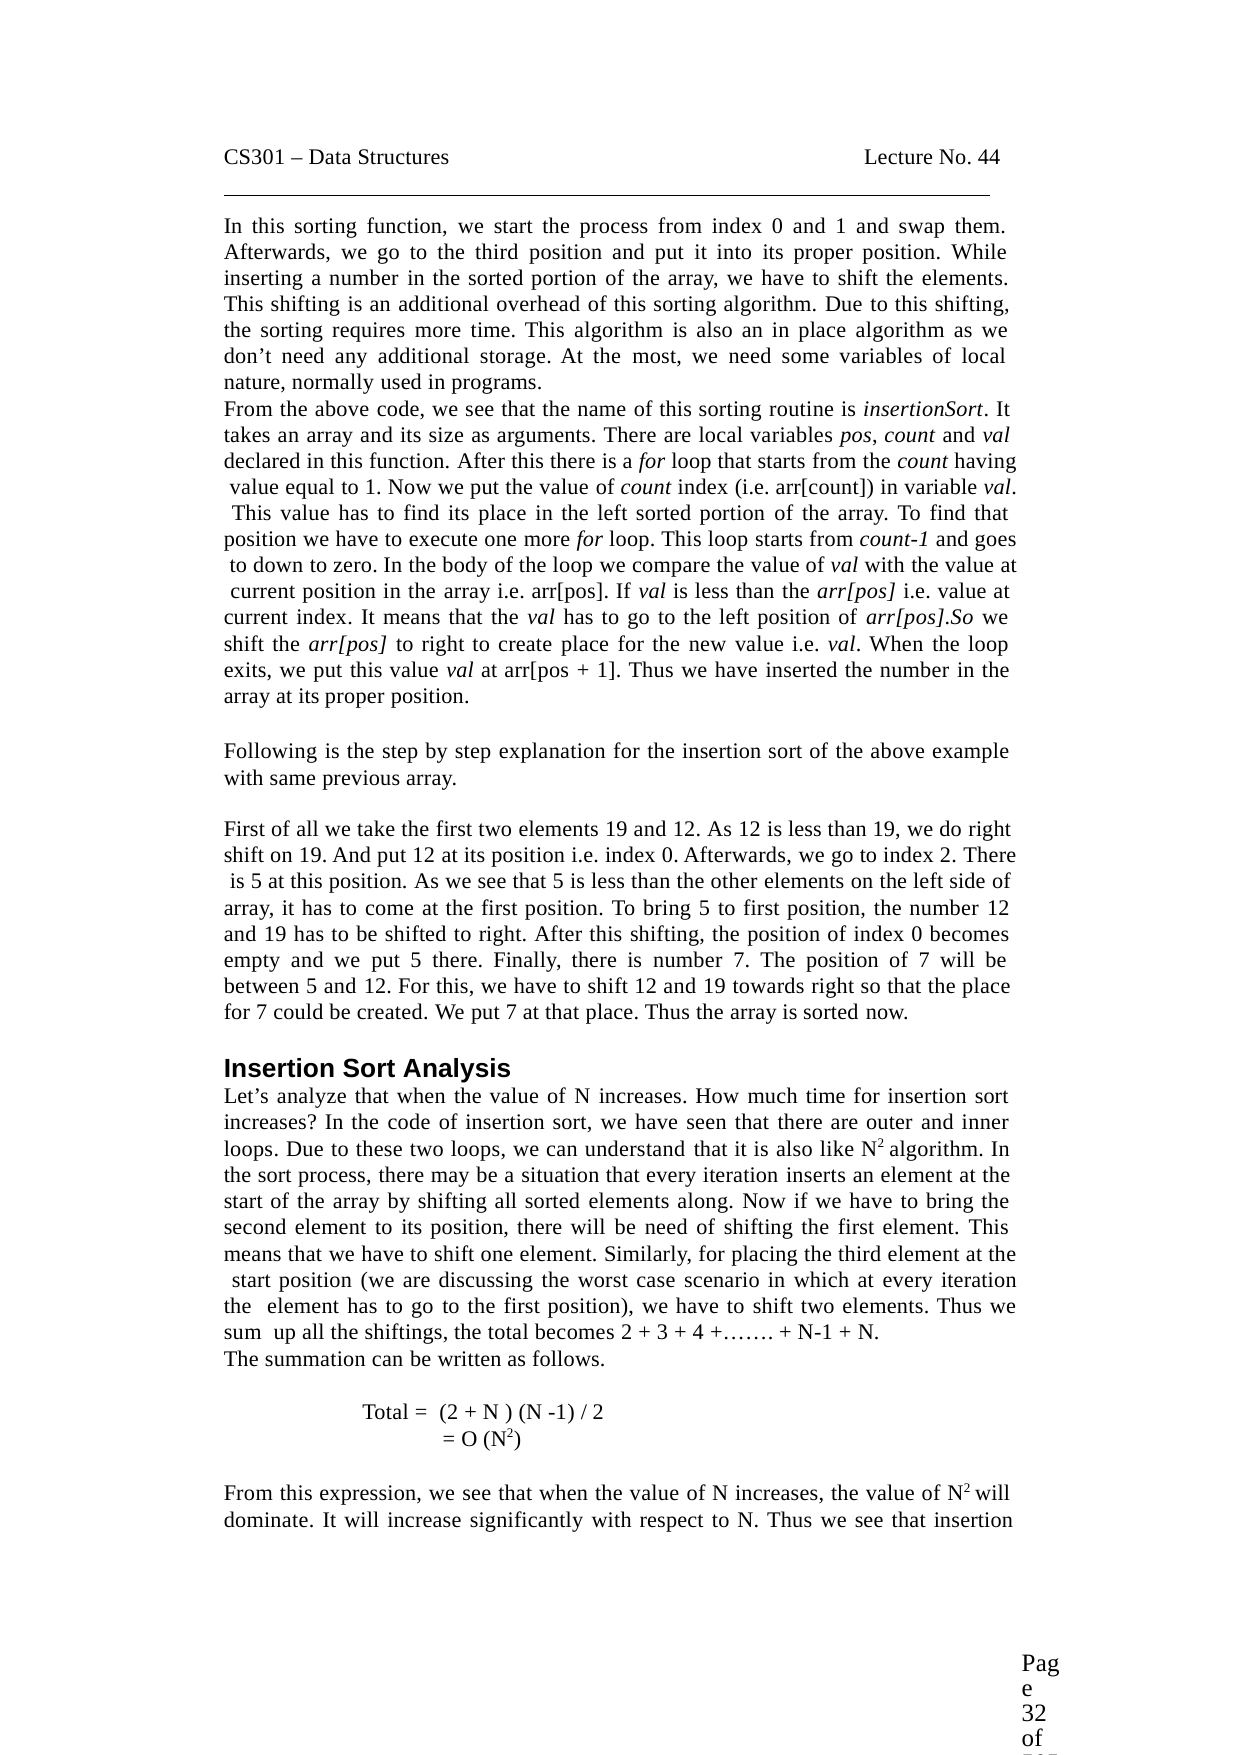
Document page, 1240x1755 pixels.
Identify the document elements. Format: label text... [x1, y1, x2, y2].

text_box CS301 – Data Structures Lecture No. 44 In this sorting function, we start the process from index 0 and 1 and swap them. Afterwards, we go to the third position and put it into its proper position. While inserting a number in the sorted portion of the array, we have to shift the elements. This shifting is an additional overhead of this sorting algorithm. Due to this shifting, the sorting requires more time. This algorithm is also an in place algorithm as we don’t need any additional storage. At the most, we need some variables of local nature, normally used in programs. From the above code, we see that the name of this sorting routine is insertionSort. It takes an array and its size as arguments. There are local variables pos, count and val declared in this function. After this there is a for loop that starts from the count having value equal to 1. Now we put the value of count index (i.e. arr[count]) in variable val. This value has to find its place in the left sorted portion of the array. To find that position we have to execute one more for loop. This loop starts from count-1 and goes to down to zero. In the body of the loop we compare the value of val with the value at current position in the array i.e. arr[pos]. If val is less than the arr[pos] i.e. value at current index. It means that the val has to go to the left position of arr[pos].So we shift the arr[pos] to right to create place for the new value i.e. val. When the loop exits, we put this value val at arr[pos + 1]. Thus we have inserted the number in the array at its proper position. Following is the step by step explanation for the insertion sort of the above example with same previous array. First of all we take the first two elements 19 and 12. As 12 is less than 19, we do right shift on 19. And put 12 at its position i.e. index 0. Afterwards, we go to index 2. There is 5 at this position. As we see that 5 is less than the other elements on the left side of array, it has to come at the first position. To bring 5 to first position, the number 12 and 19 has to be shifted to right. After this shifting, the position of index 0 becomes empty and we put 5 there. Finally, there is number 7. The position of 7 will be between 5 and 12. For this, we have to shift 12 and 19 towards right so that the place for 7 could be created. We put 7 at that place. Thus the array is sorted now. Insertion Sort Analysis Let’s analyze that when the value of N increases. How much time for insertion sort increases? In the code of insertion sort, we have seen that there are outer and inner loops. Due to these two loops, we can understand that it is also like N2 algorithm. In the sort process, there may be a situation that every iteration inserts an element at the start of the array by shifting all sorted elements along. Now if we have to bring the second element to its position, there will be need of shifting the first element. This means that we have to shift one element. Similarly, for placing the third element at the start position (we are discussing the worst case scenario in which at every iteration the element has to go to the first position), we have to shift two elements. Thus we sum up all the shiftings, the total becomes 2 + 3 + 4 +……. + N-1 + N. The summation can be written as follows. Total = (2 + N ) (N -1) / 2 = O (N2) From this expression, we see that when the value of N increases, the value of N2 will dominate. It will increase significantly with respect to N. Thus we see that insertion [221, 142, 1018, 1532]
slide_number Page 32 of 505 [1019, 1651, 1065, 1755]
